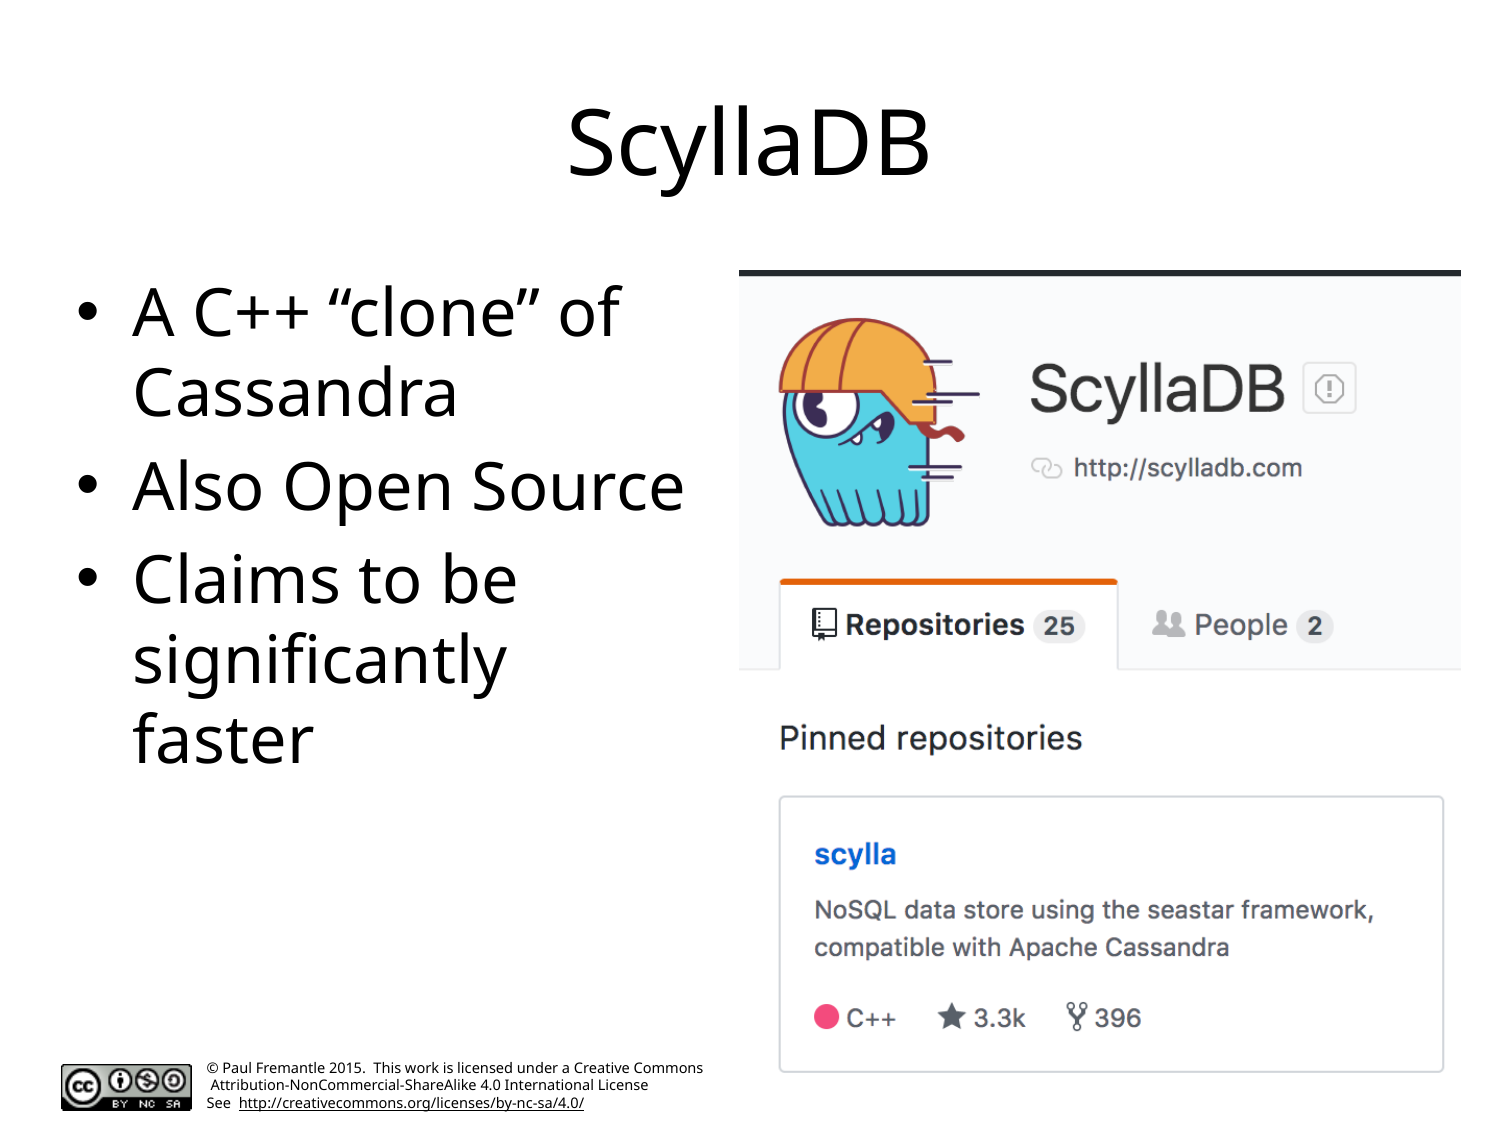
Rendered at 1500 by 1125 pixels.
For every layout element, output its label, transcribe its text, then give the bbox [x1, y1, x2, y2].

list A C++ “clone” of Cassandra Also Open Source Claims to be significantly faster [61, 262, 1412, 1005]
picture [739, 269, 1461, 1100]
title ScyllaDB [75, 45, 1425, 233]
picture [61, 1064, 192, 1111]
